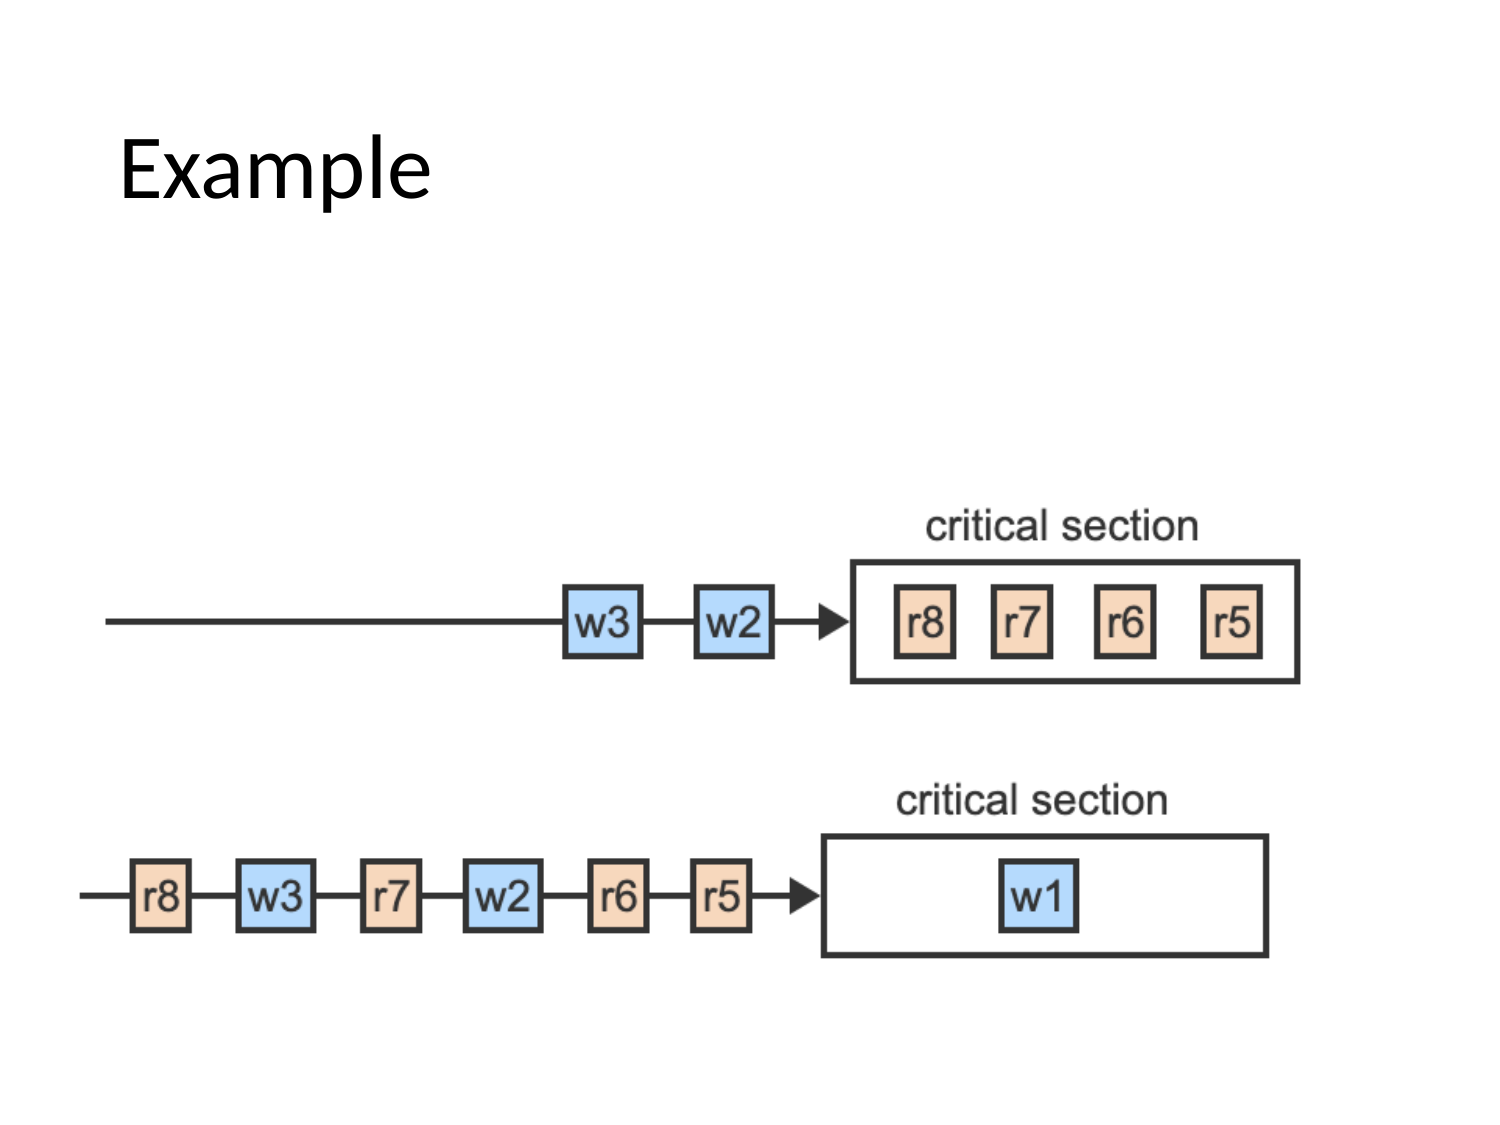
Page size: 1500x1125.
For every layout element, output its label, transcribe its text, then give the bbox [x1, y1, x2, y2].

picture [24, 743, 1476, 1022]
picture [37, 478, 1479, 720]
title Example [103, 59, 1397, 278]
